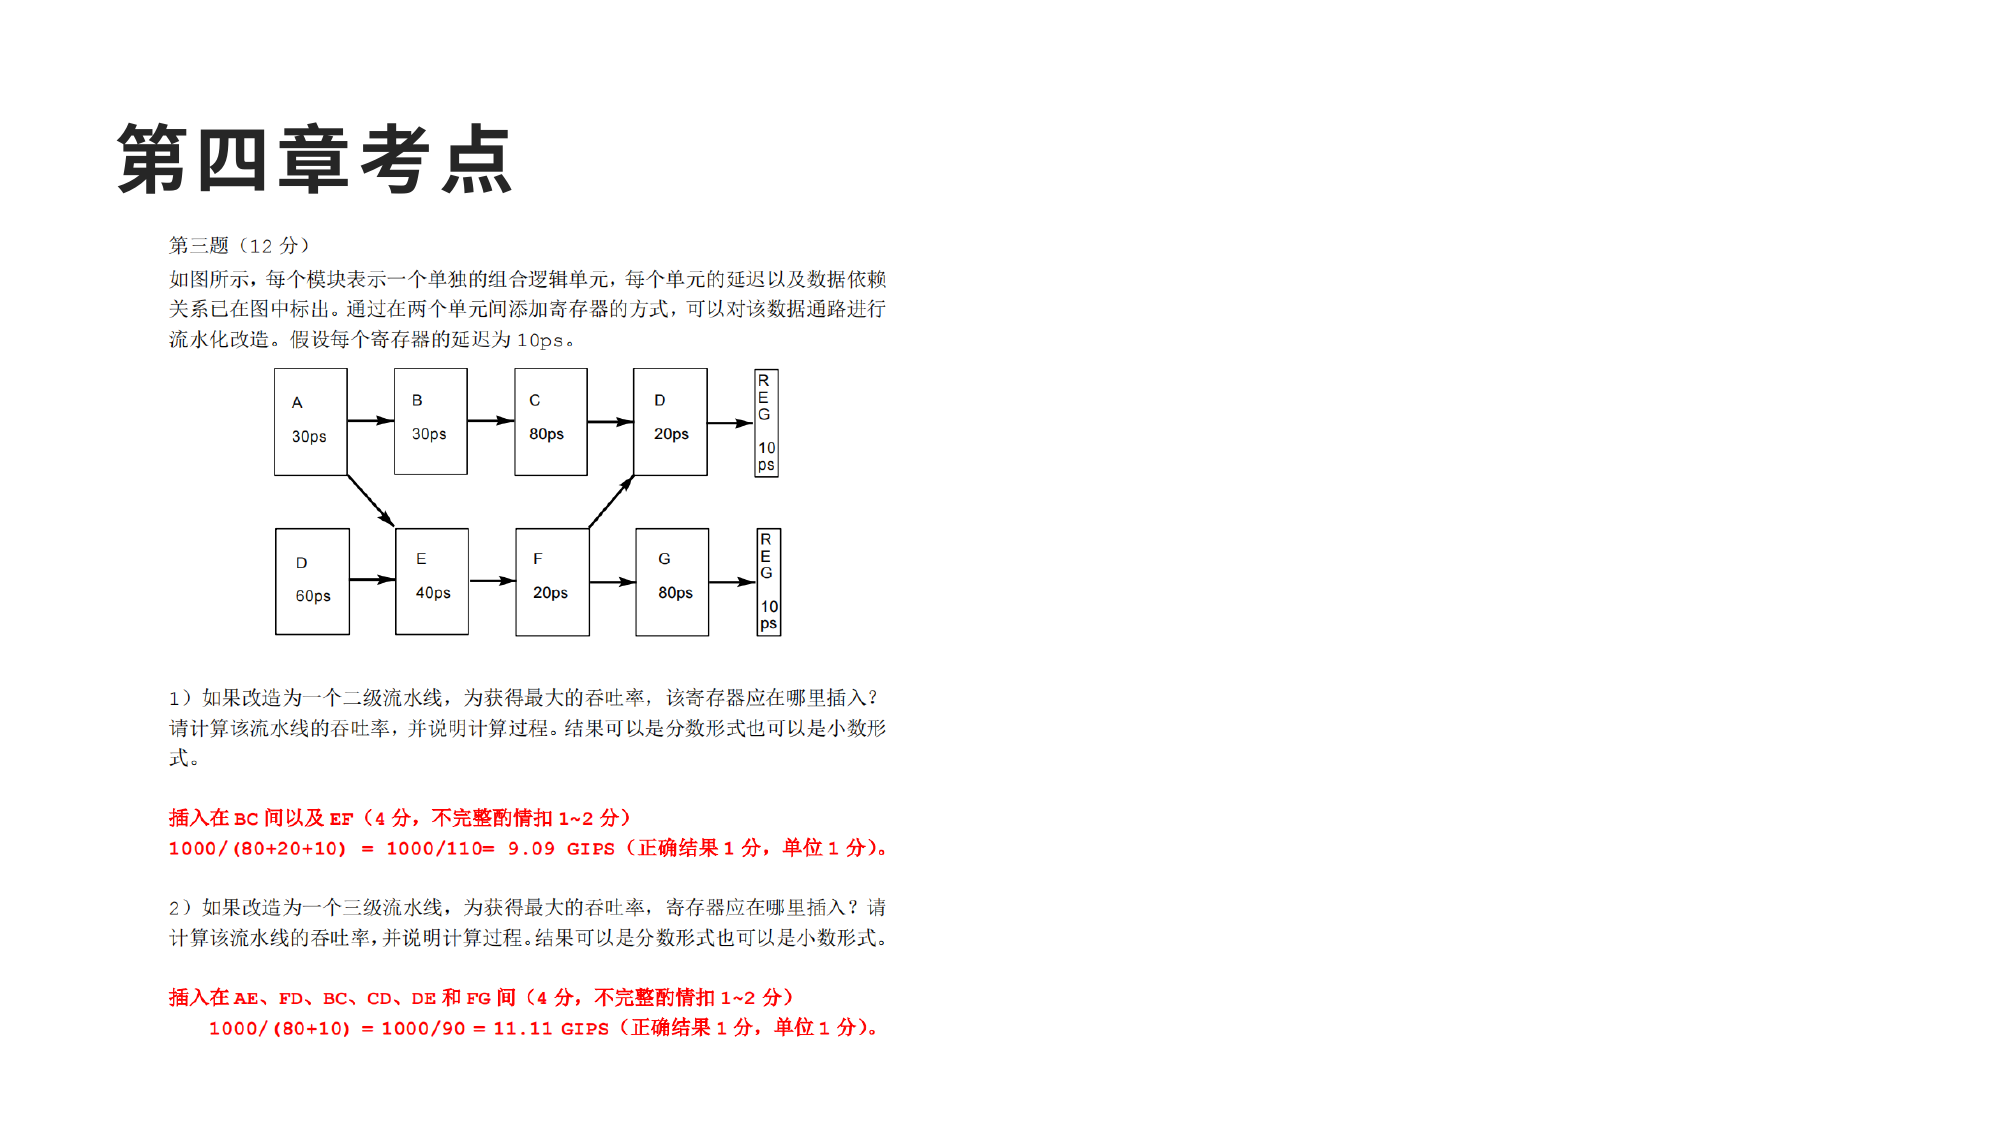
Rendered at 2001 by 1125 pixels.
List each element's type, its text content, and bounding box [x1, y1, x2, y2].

title 第四章考点 [99, 99, 1900, 216]
picture [163, 225, 903, 1045]
